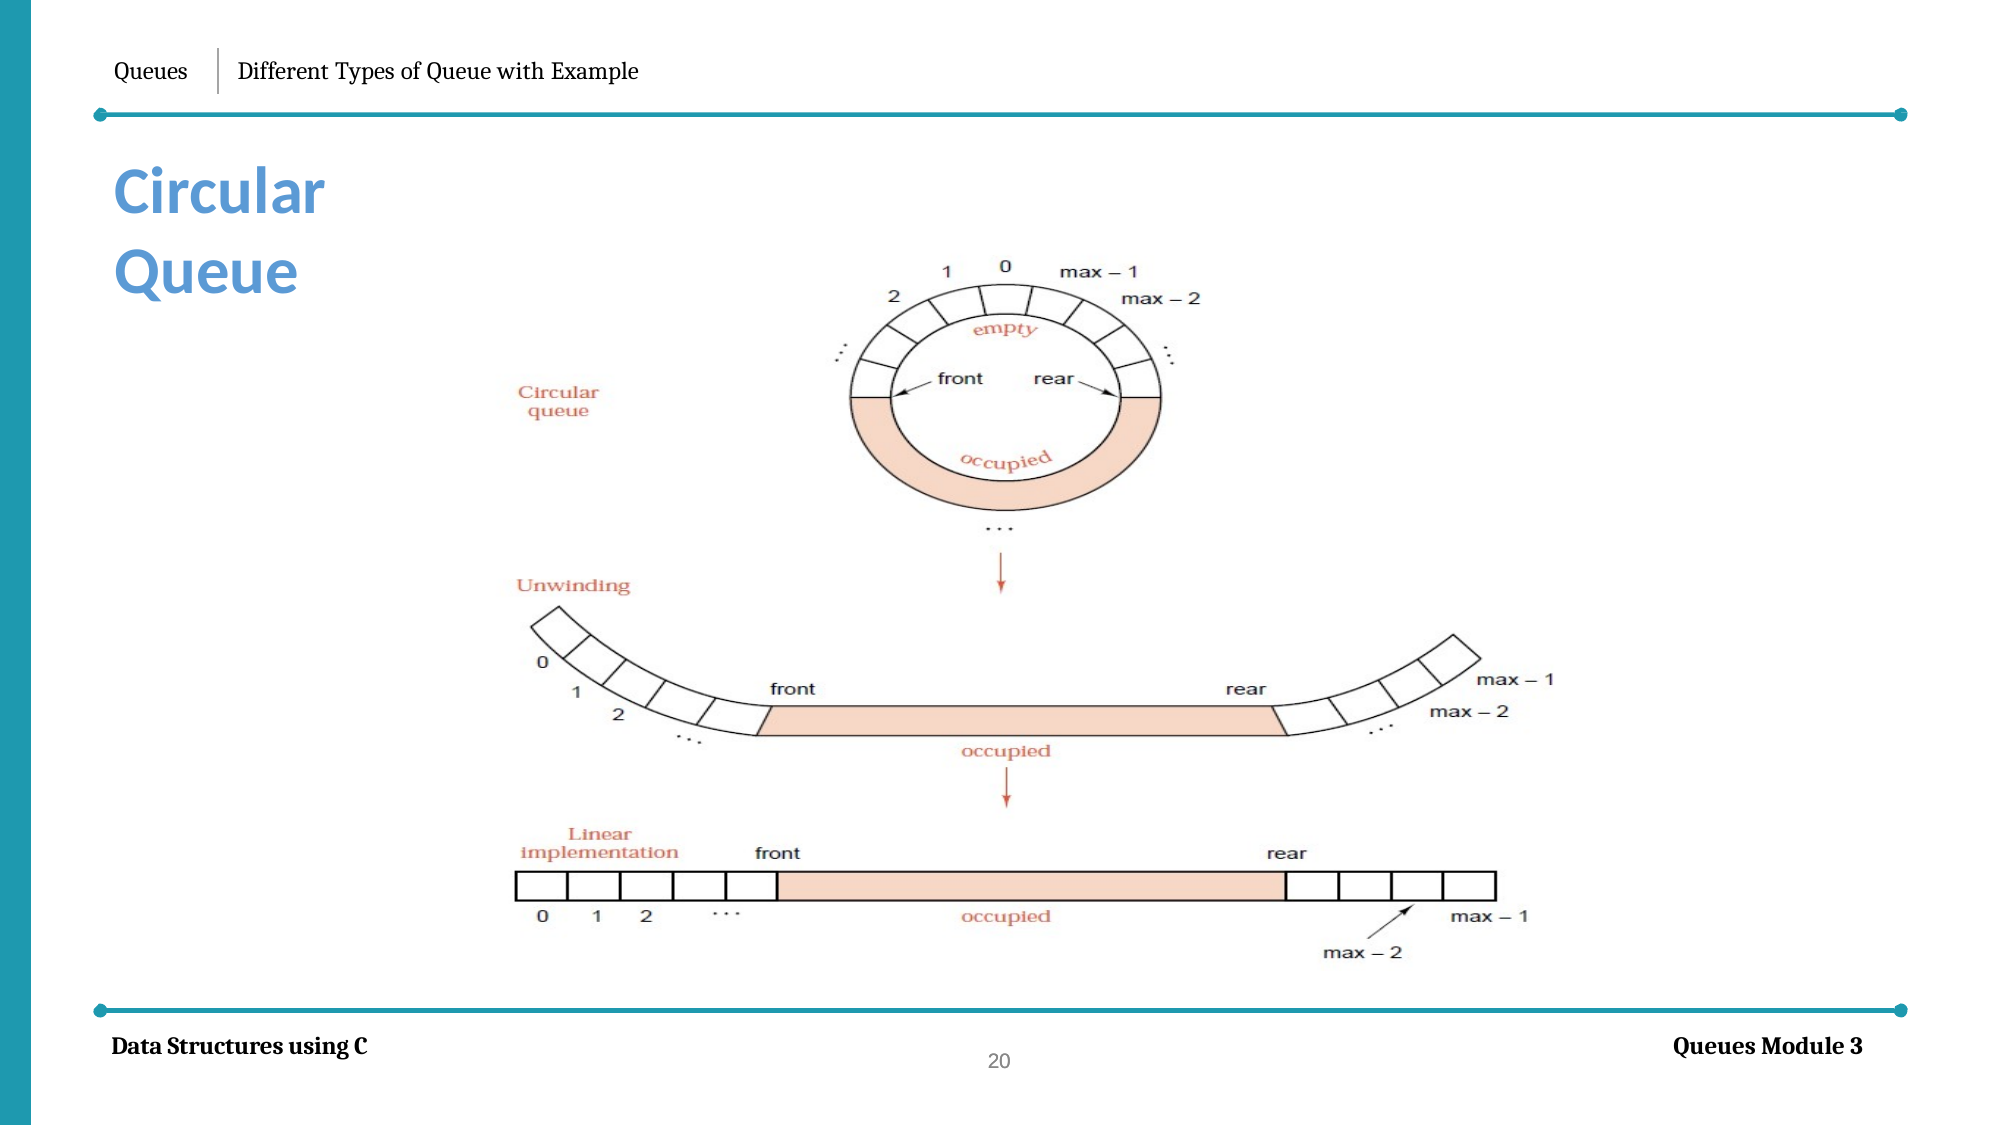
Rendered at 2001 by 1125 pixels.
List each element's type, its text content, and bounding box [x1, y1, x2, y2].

text_box Queues [112, 54, 196, 87]
text_box Circular Queue [112, 146, 528, 233]
text_box [380, 238, 1619, 971]
footer Data Structures using C [109, 1029, 475, 1092]
slide_number Queues Module 3 [1671, 1029, 1889, 1092]
slide_number 20 [983, 1047, 1016, 1075]
text_box [93, 107, 1908, 122]
text_box Different Types of Queue with Example [235, 54, 656, 87]
